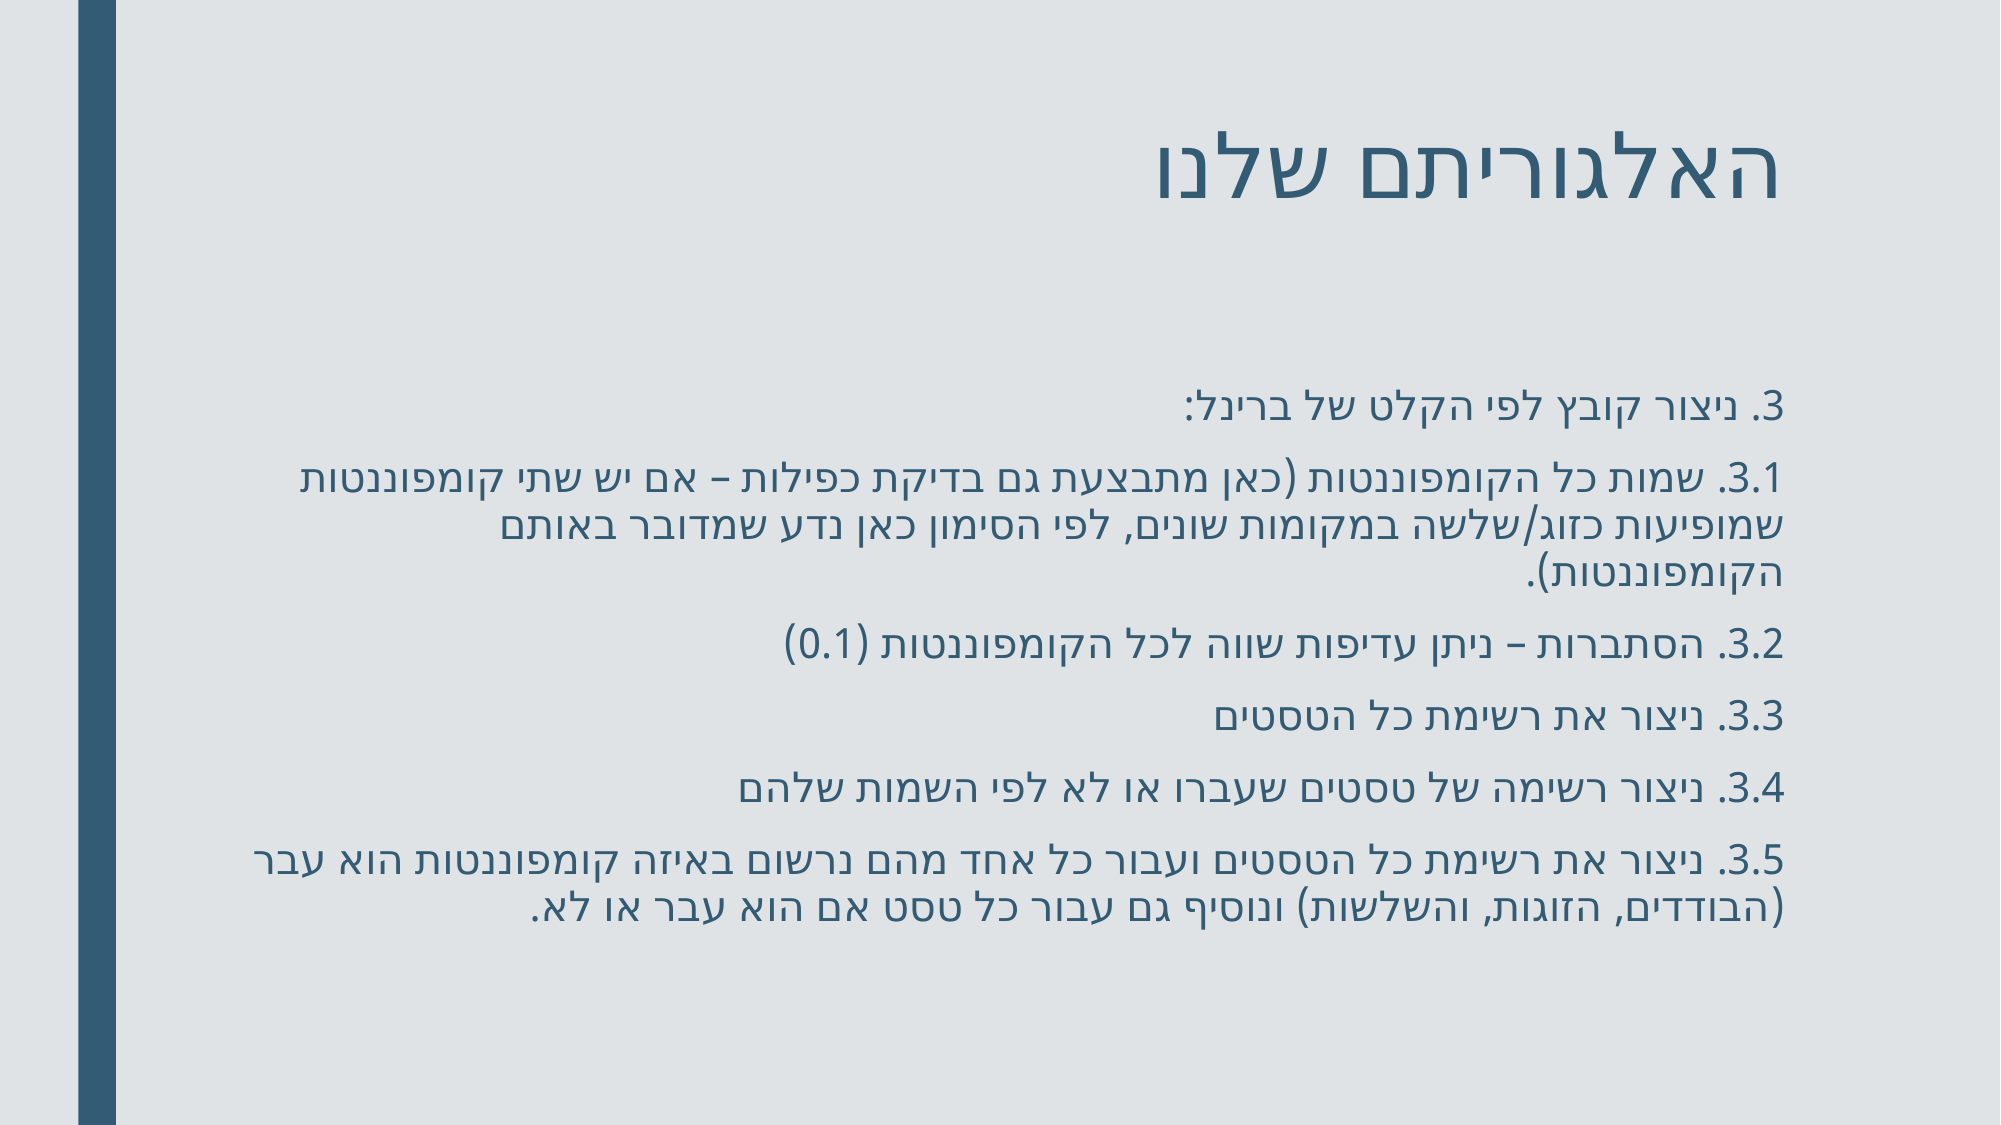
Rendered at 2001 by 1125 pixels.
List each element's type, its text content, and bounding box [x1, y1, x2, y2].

list 3. ניצור קובץ לפי הקלט של ברינל: 3.1. שמות כל הקומפוננטות (כאן מתבצעת גם בדיקת כפילות – אם יש שתי קומפוננטות שמופיעות כזוג/שלשה במקומות שונים, לפי הסימון כאן נדע שמדובר באותם הקומפוננטות). 3.2. הסתברות – ניתן עדיפות שווה לכל הקומפוננטות (0.1) 3.3. ניצור את רשימת כל הטסטים 3.4. ניצור רשימה של טסטים שעברו או לא לפי השמות שלהם 3.5. ניצור את רשימת כל הטסטים ועבור כל אחד מהם נרשום באיזה קומפוננטות הוא עבר (הבודדים, הזוגות, והשלשות) ונוסיף גם עבור כל טסט אם הוא עבר או לא. [225, 375, 1800, 963]
title האלגוריתם שלנו [225, 112, 1800, 357]
